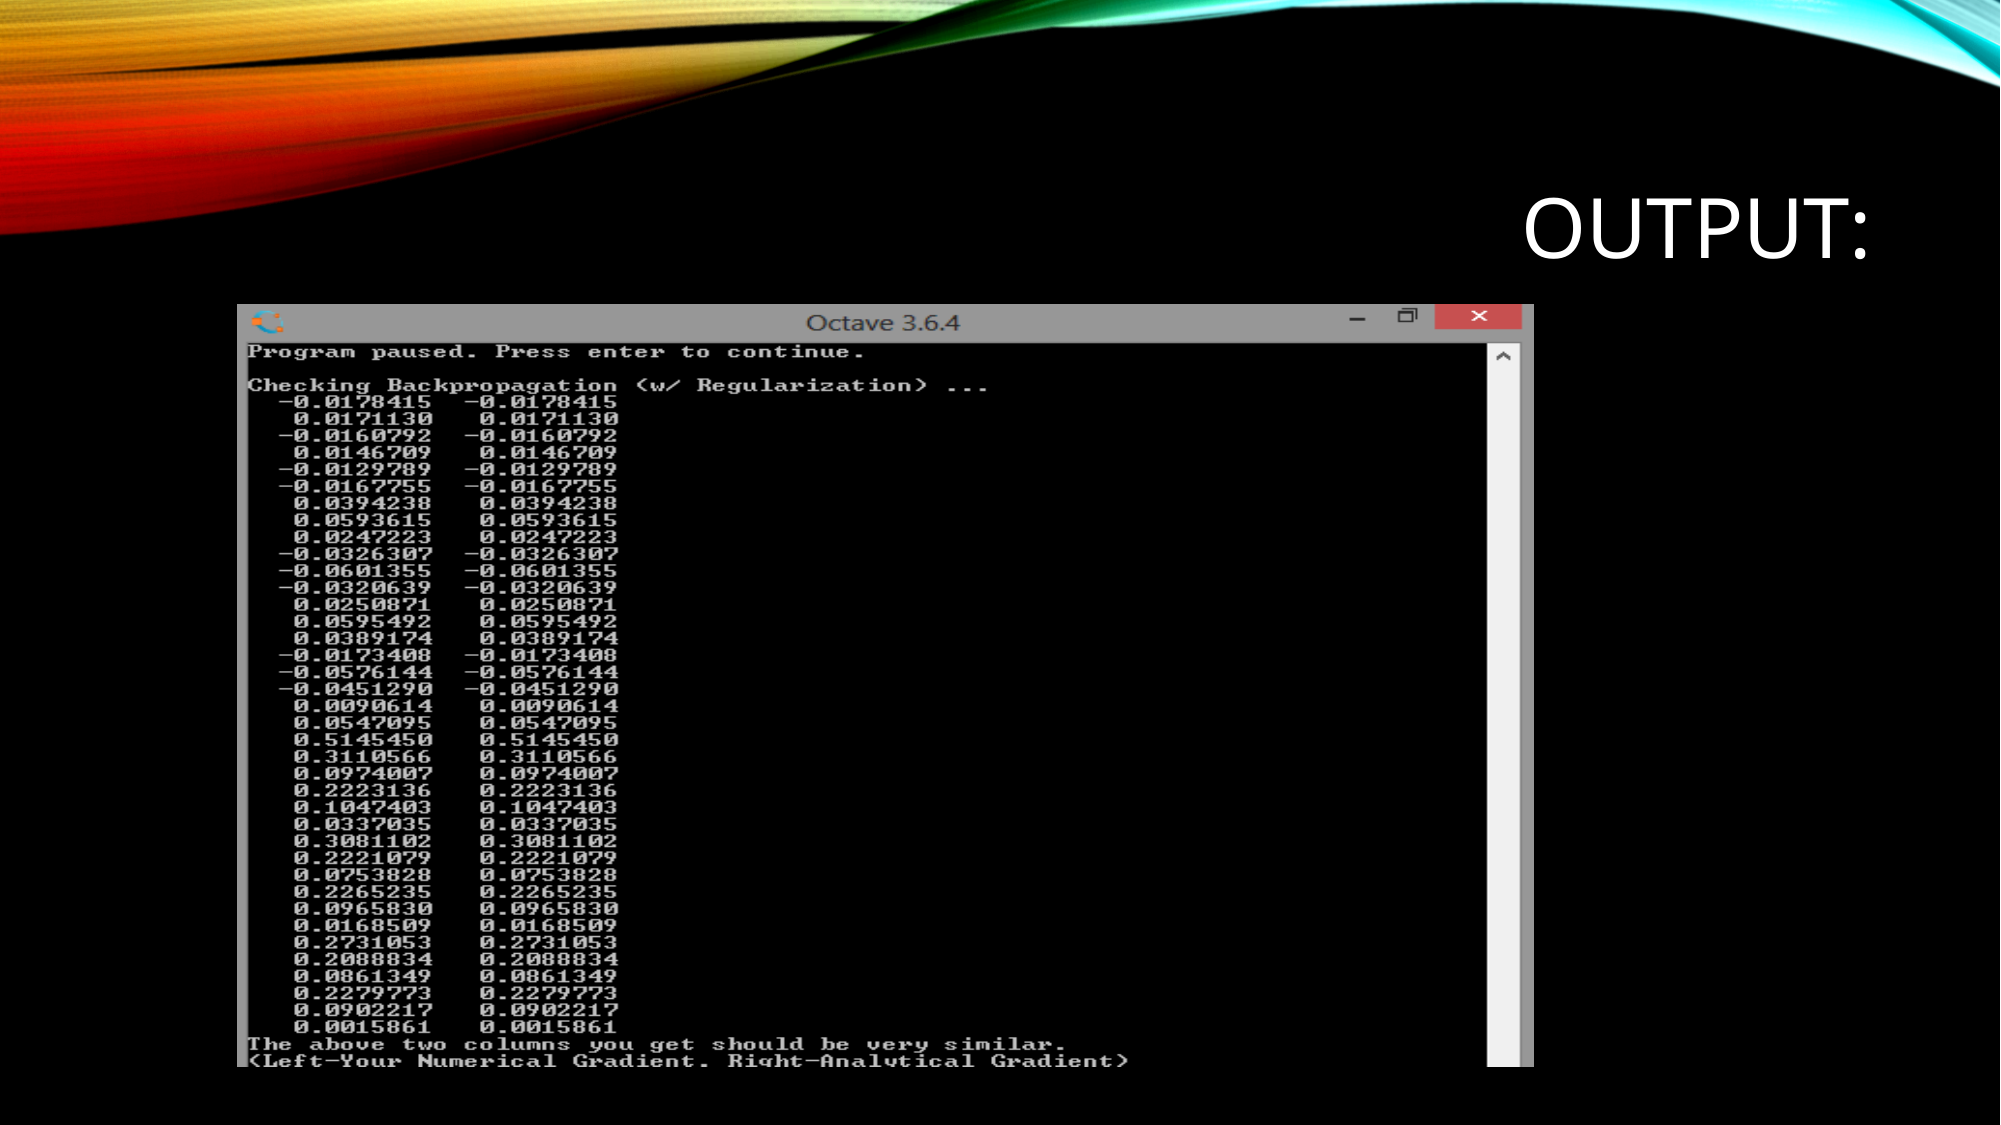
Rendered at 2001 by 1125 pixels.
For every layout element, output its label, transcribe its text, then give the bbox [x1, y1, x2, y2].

picture [0, 0, 2000, 237]
title Output: [474, 125, 1888, 338]
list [236, 304, 1535, 1068]
